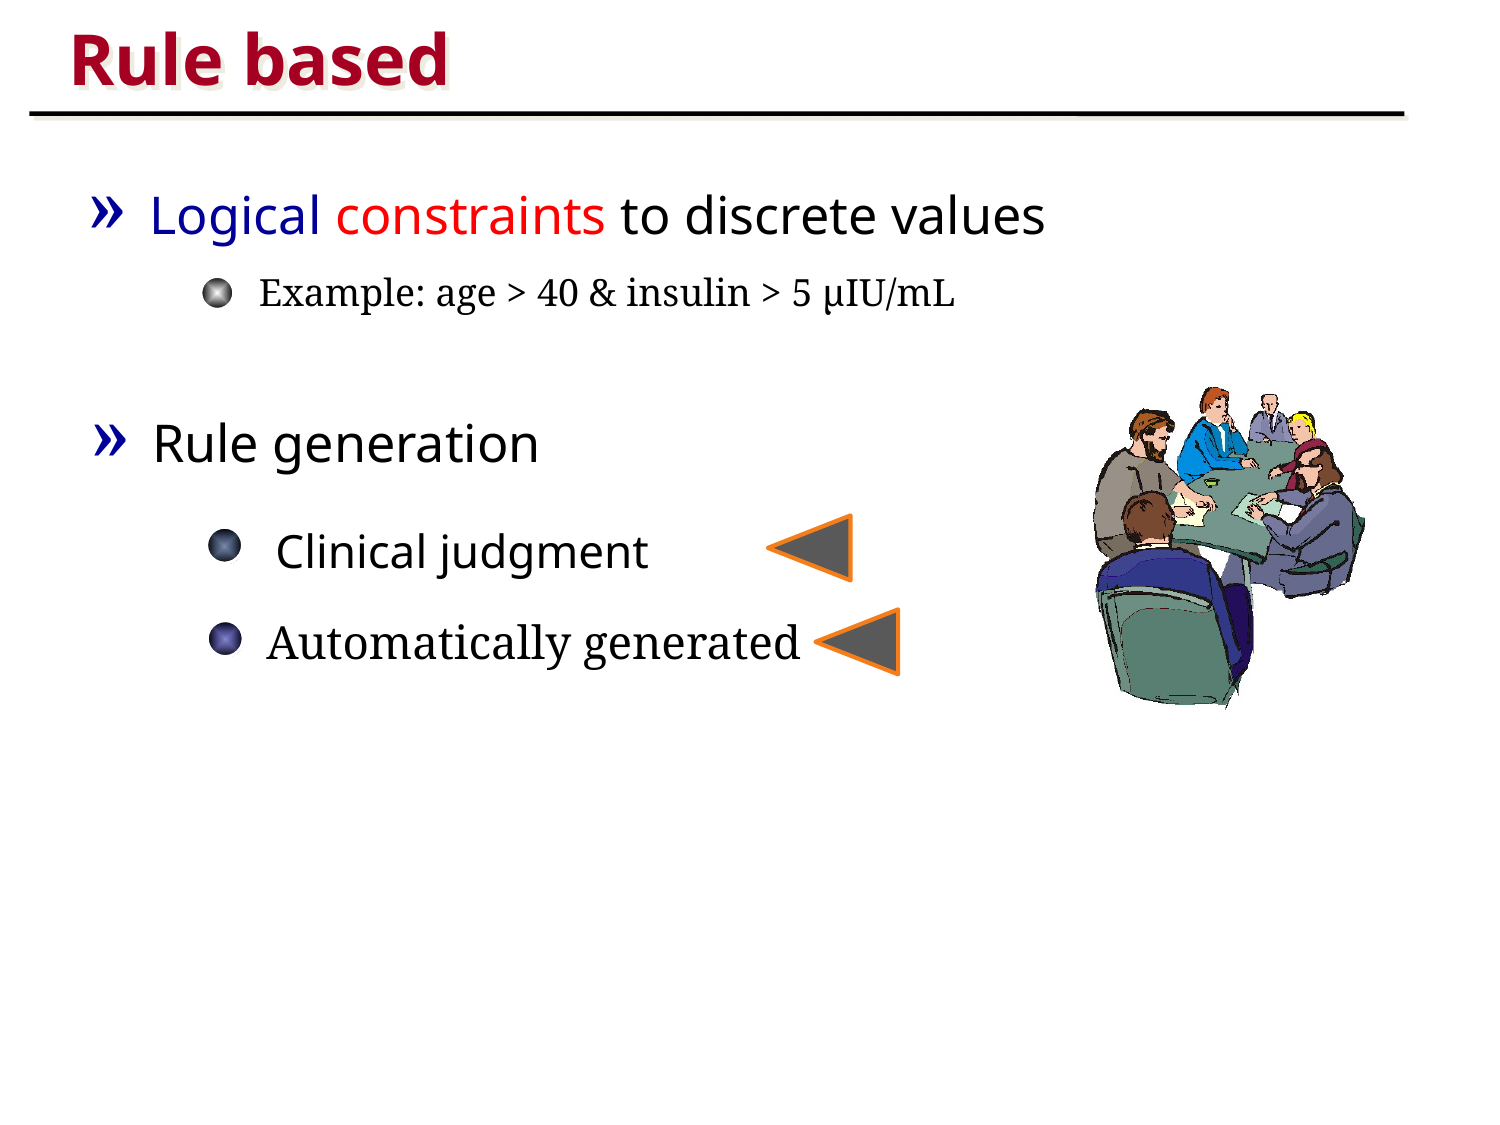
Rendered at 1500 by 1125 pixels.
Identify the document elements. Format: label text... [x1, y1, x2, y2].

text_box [206, 515, 1087, 587]
text_box » Logical constraints to discrete values [50, 146, 1451, 247]
picture [1092, 385, 1365, 710]
text_box [826, 607, 901, 677]
title Rule based [53, 7, 1328, 108]
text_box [206, 606, 822, 678]
text_box » Rule generation [53, 373, 1453, 474]
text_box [200, 260, 1312, 322]
